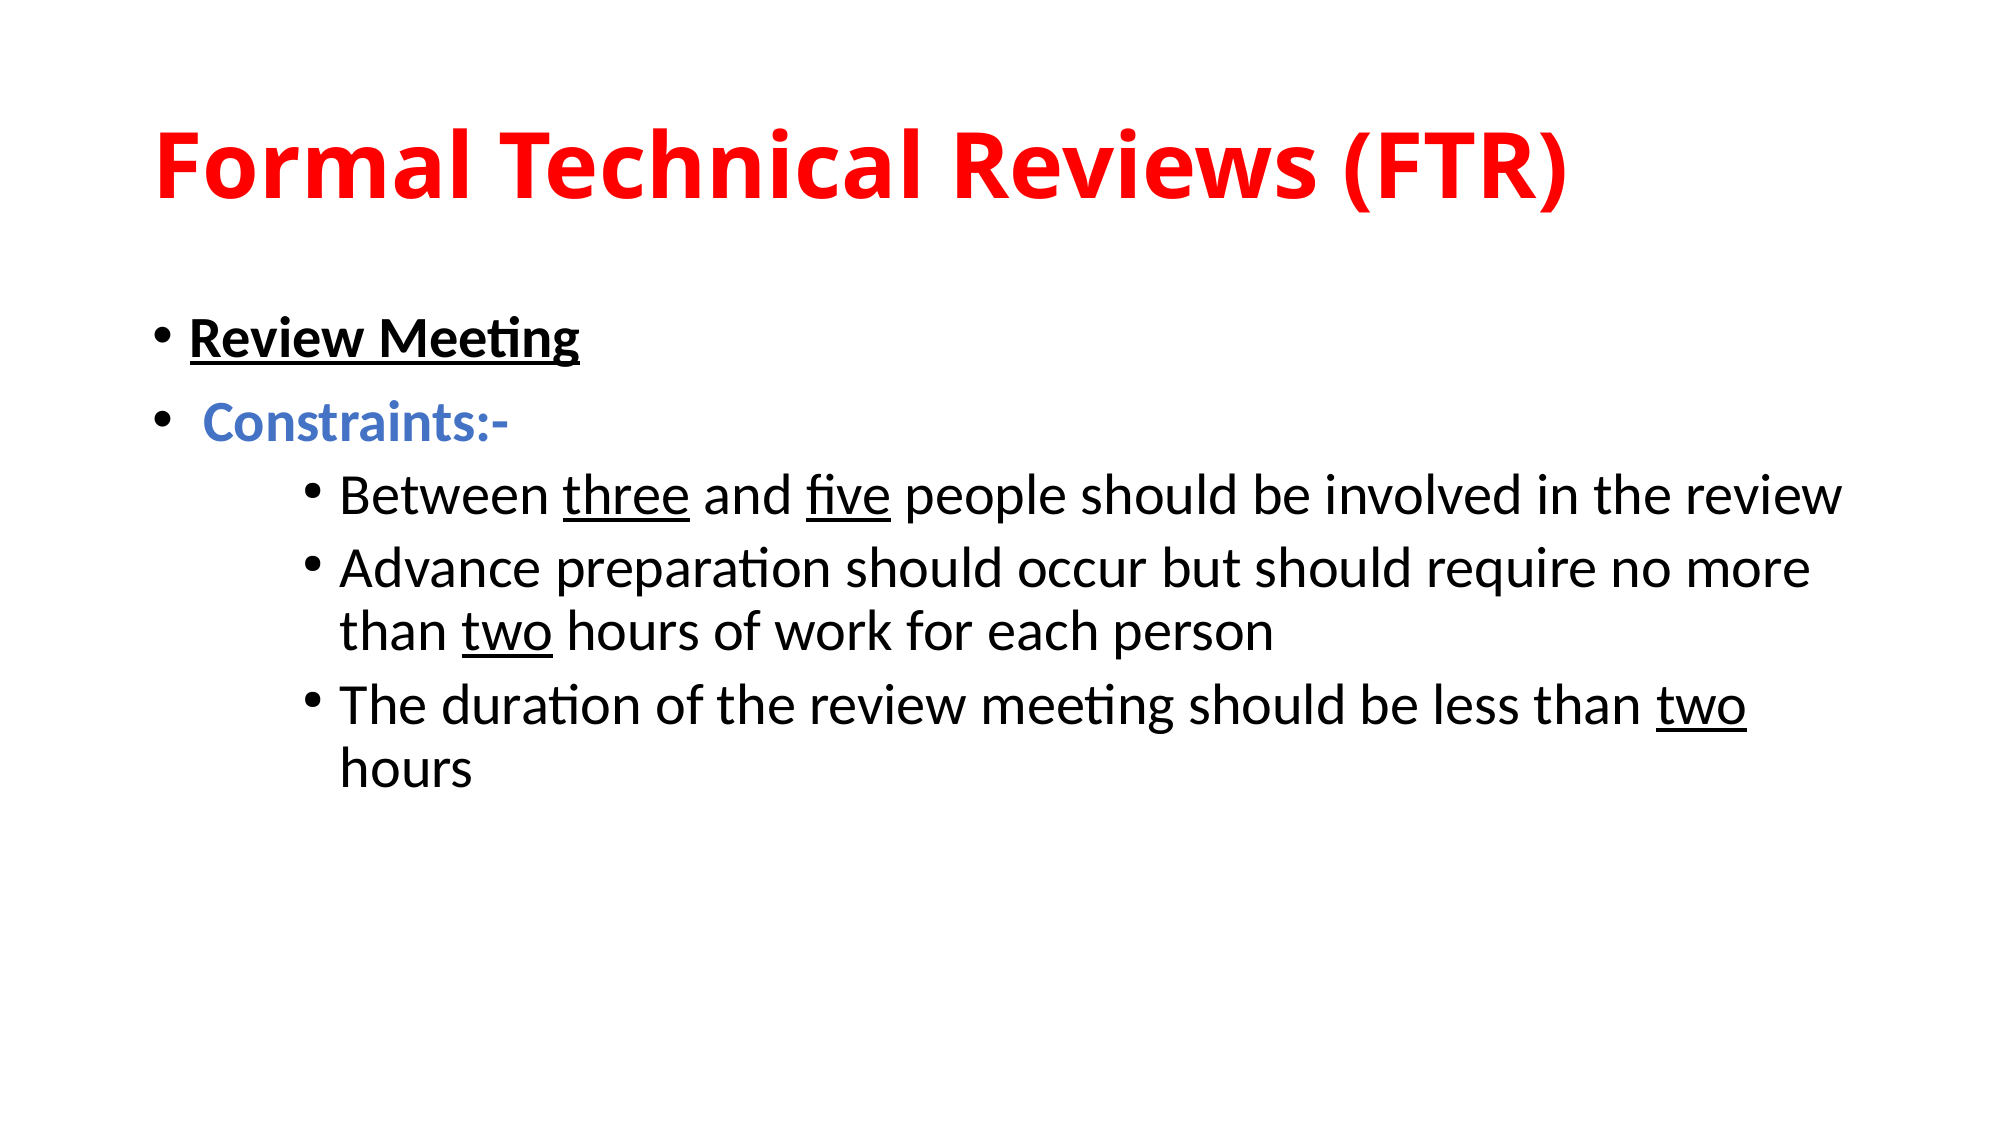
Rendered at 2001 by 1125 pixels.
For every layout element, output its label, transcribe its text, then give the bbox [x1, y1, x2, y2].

title Formal Technical Reviews (FTR) [137, 59, 1863, 278]
list Review Meeting Constraints:- Between three and five people should be involved in the review Advance preparation should occur but should require no more than two hours of work for each person The duration of the review meeting should be less than two hours [137, 299, 1894, 1014]
